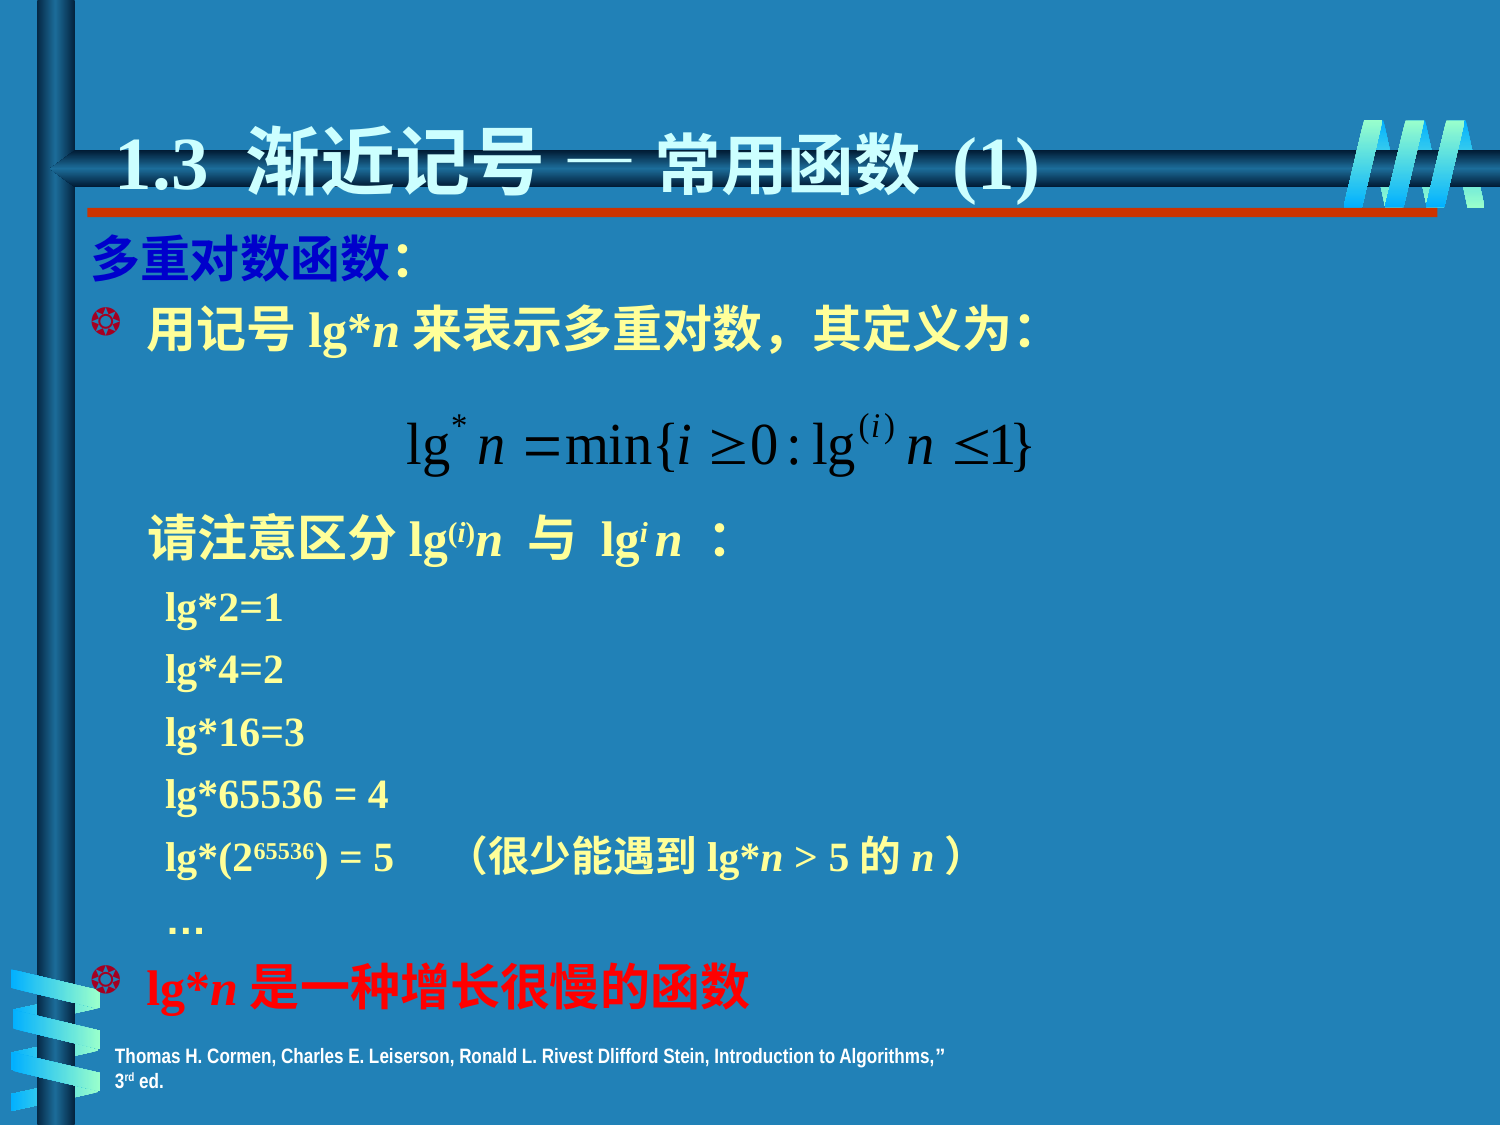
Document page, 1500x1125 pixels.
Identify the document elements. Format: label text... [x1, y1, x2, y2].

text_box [398, 399, 1045, 490]
list 多重对数函数： 用记号lg*n来表示多重对数，其定义为： 请注意区分lg(i)n 与 lgi n ： lg*2=1 lg*4=2 lg*16=3 lg*65536 = 4 lg*(265536) = 5 （很少能遇到lg*n > 5的n） … lg*n是一种增长很慢的函数 [75, 219, 1350, 1113]
title 1.3 渐近记号 — 常用函数 (1) [99, 24, 1375, 213]
